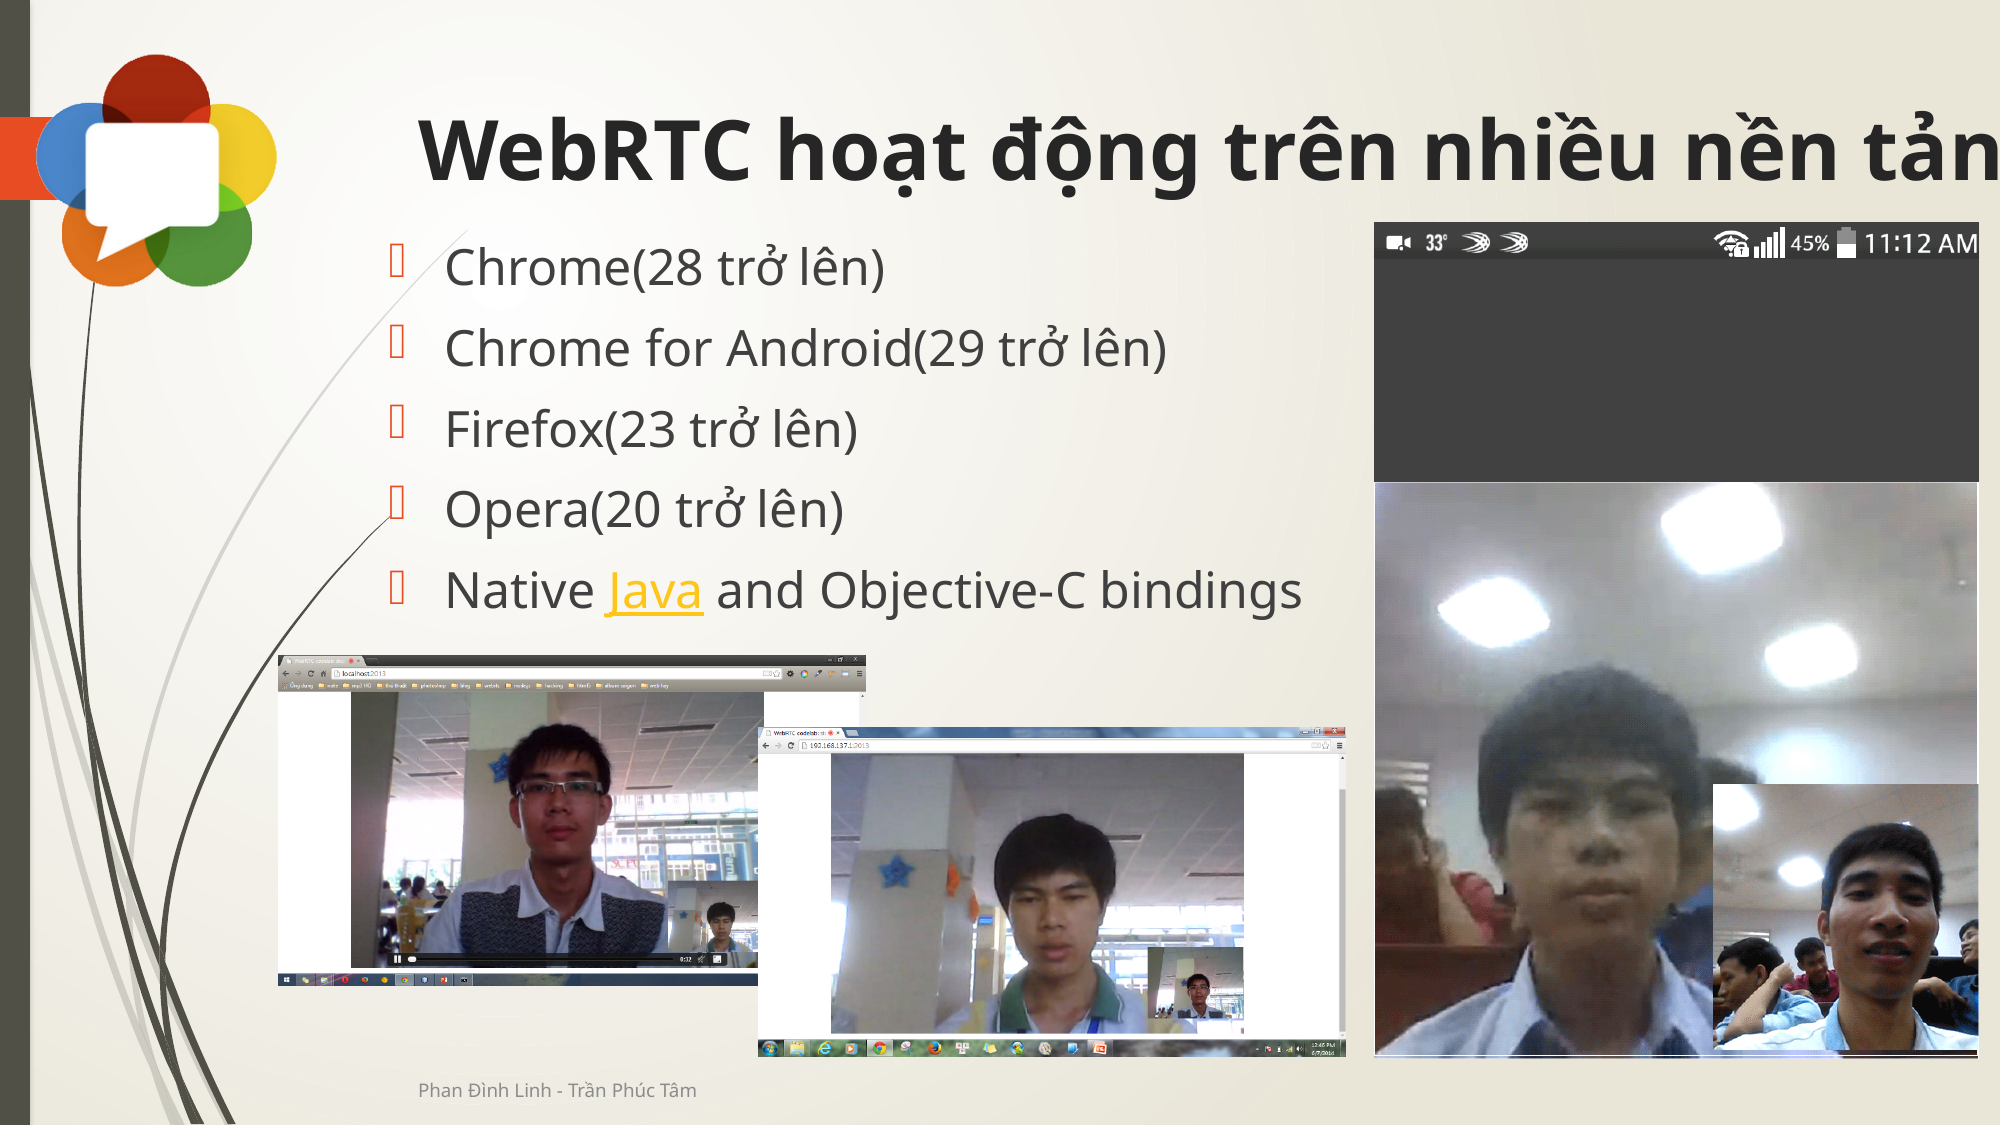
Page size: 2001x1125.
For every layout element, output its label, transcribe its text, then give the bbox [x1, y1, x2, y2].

title WebRTC hoạt động trên nhiều nền tảng [403, 90, 2000, 330]
picture [278, 655, 1346, 1058]
picture [1374, 222, 1979, 1059]
picture [25, 40, 283, 298]
footer Phan Đình Linh - Trần Phúc Tâm [403, 1059, 1654, 1120]
list Chrome(28 trở lên) Chrome for Android(29 trở lên) Firefox(23 trở lên) Opera(20 trở lên) Native Java and Objective-C bindings [373, 227, 1370, 848]
